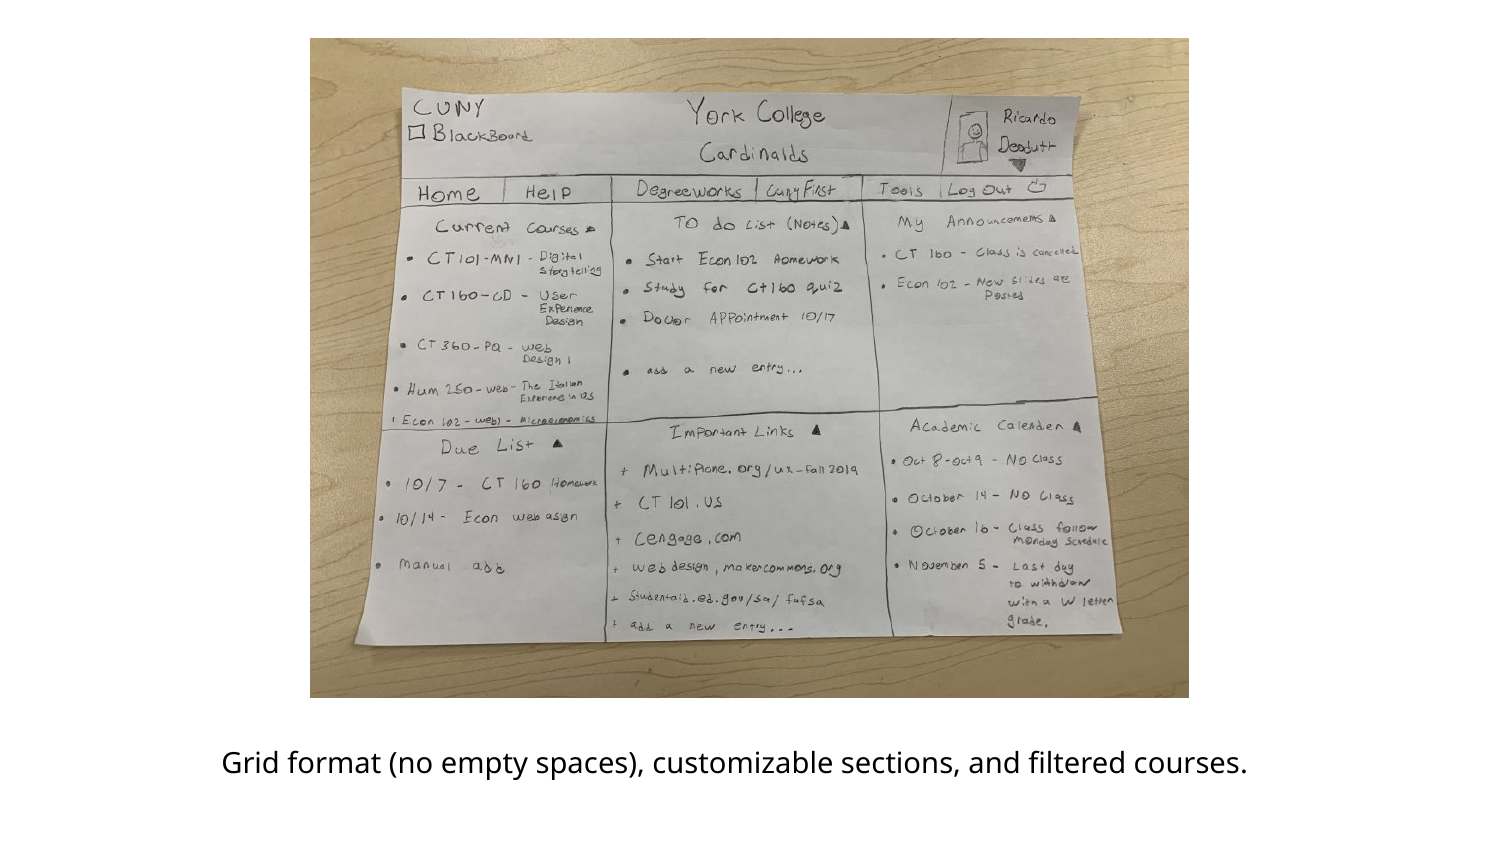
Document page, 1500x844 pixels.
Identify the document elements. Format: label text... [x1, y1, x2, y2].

picture [310, 38, 1189, 698]
text_box Grid format (no empty spaces), customizable sections, and filtered courses. [206, 729, 1293, 811]
